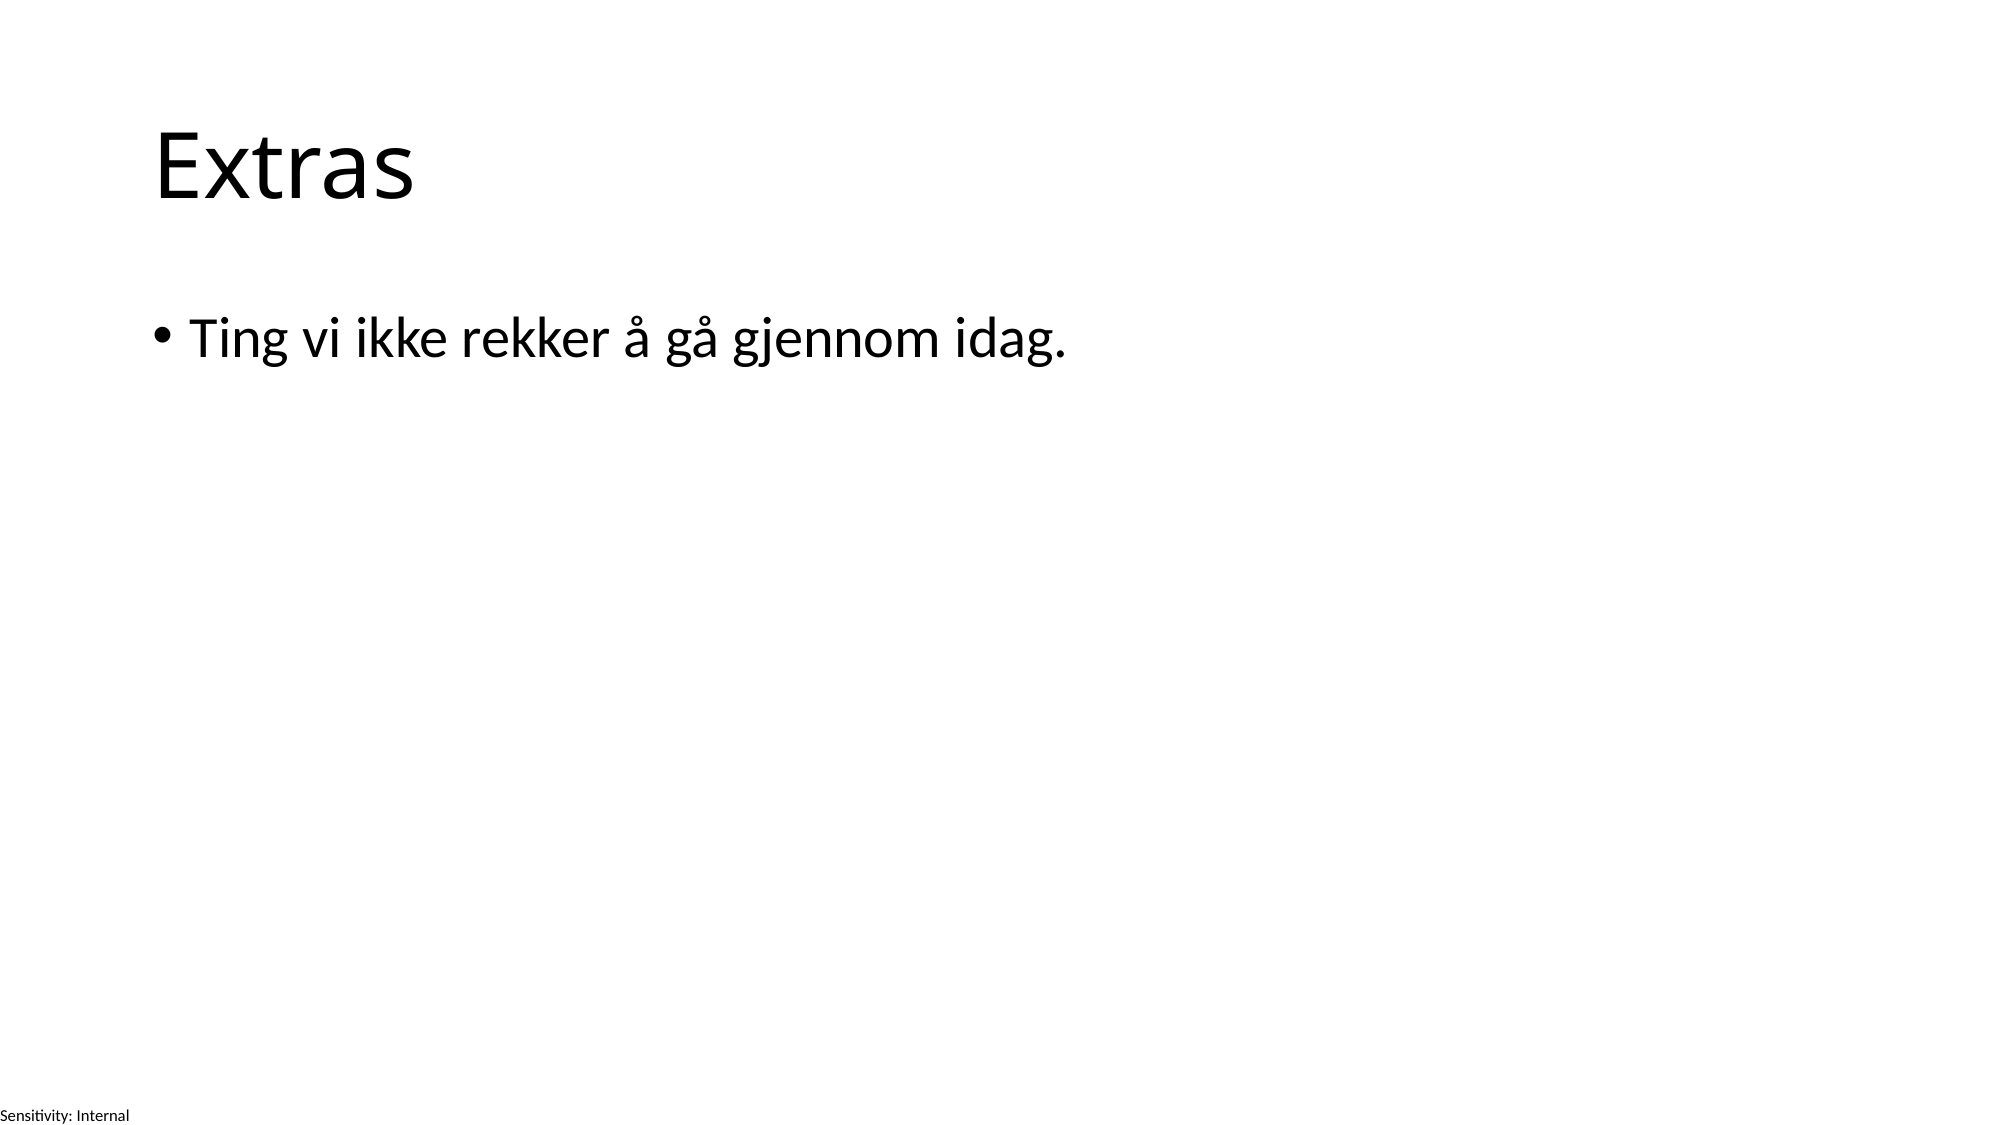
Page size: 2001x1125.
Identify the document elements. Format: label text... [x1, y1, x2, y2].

list Ting vi ikke rekker å gå gjennom idag. [137, 299, 1863, 1014]
title Extras [137, 59, 1863, 278]
